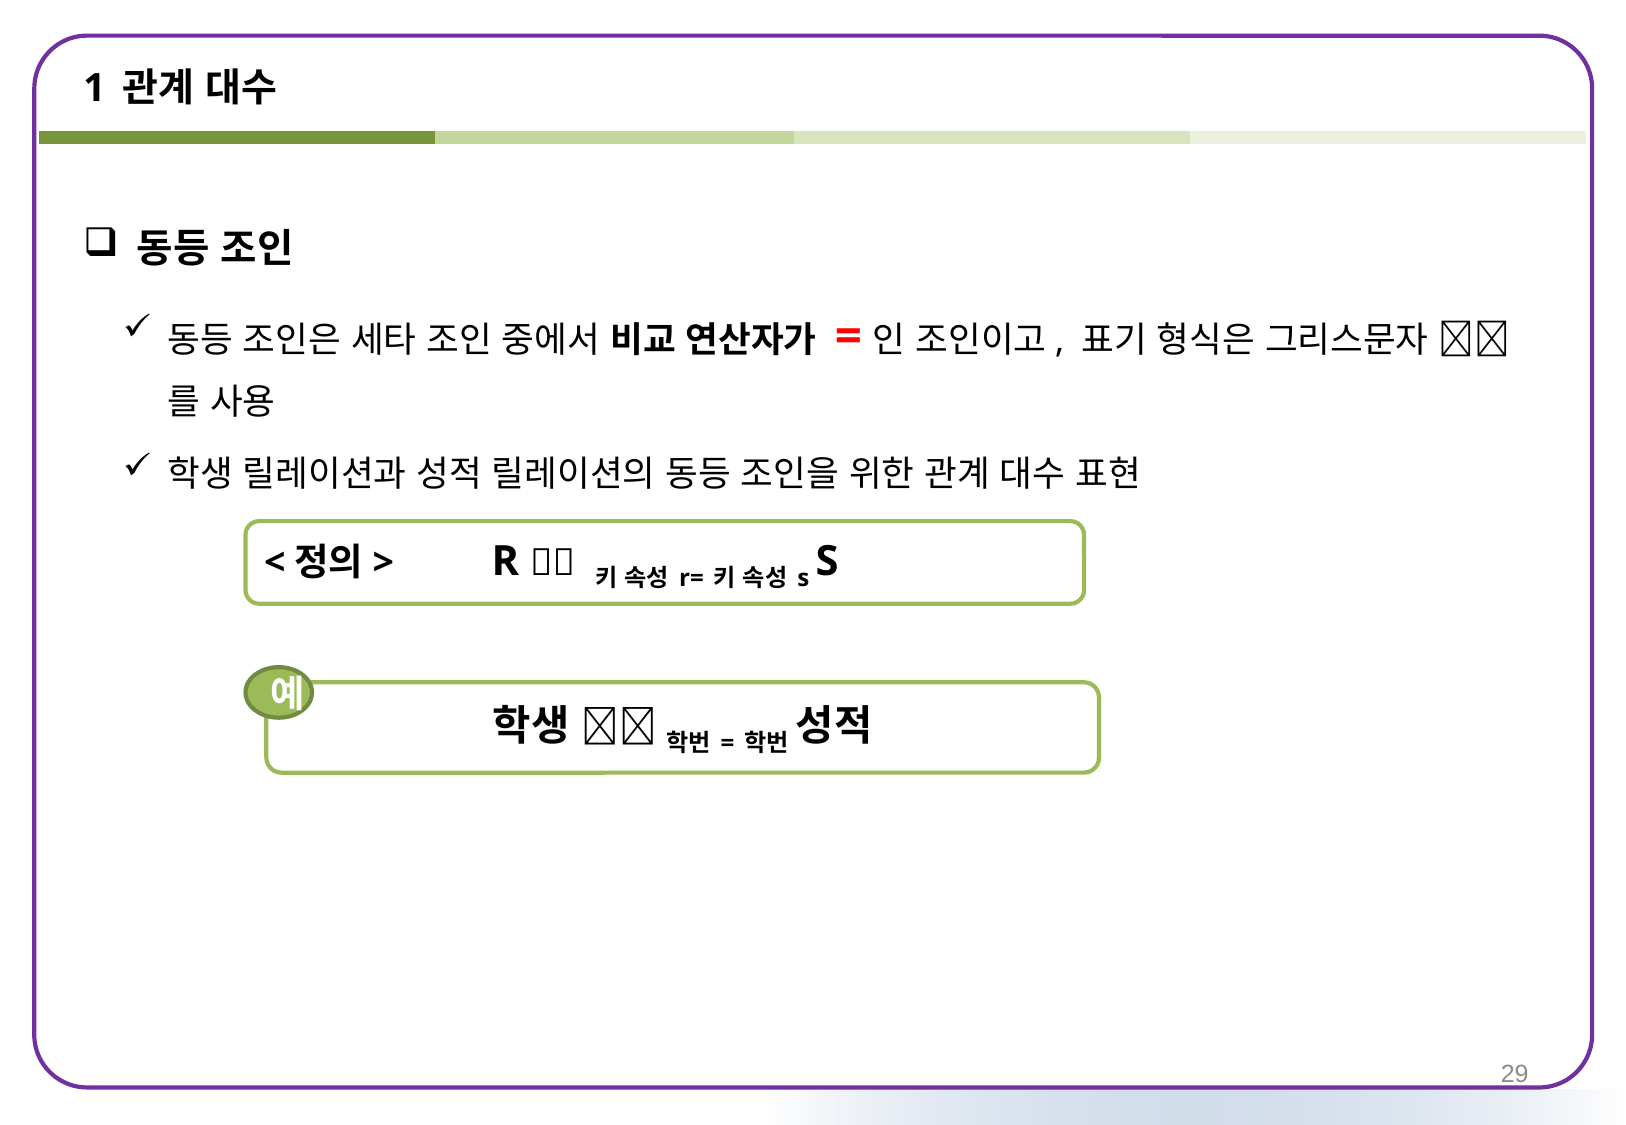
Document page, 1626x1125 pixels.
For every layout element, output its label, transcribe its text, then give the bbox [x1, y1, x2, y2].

text_box <정의> R  키 속성r=키 속성s S [243, 519, 1087, 606]
slide_number 28 [1164, 1042, 1544, 1103]
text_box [245, 666, 1100, 773]
title 1 관계 대수 [68, 54, 1074, 117]
text_box 동등 조인 동등 조인은 세타 조인 중에서 비교 연산자가 =인 조인이고, 표기 형식은 그리스문자 를 사용 학생 릴레이션과 성적 릴레이션의 동등 조인을 위한 관계 대수 표현 [68, 196, 1545, 504]
